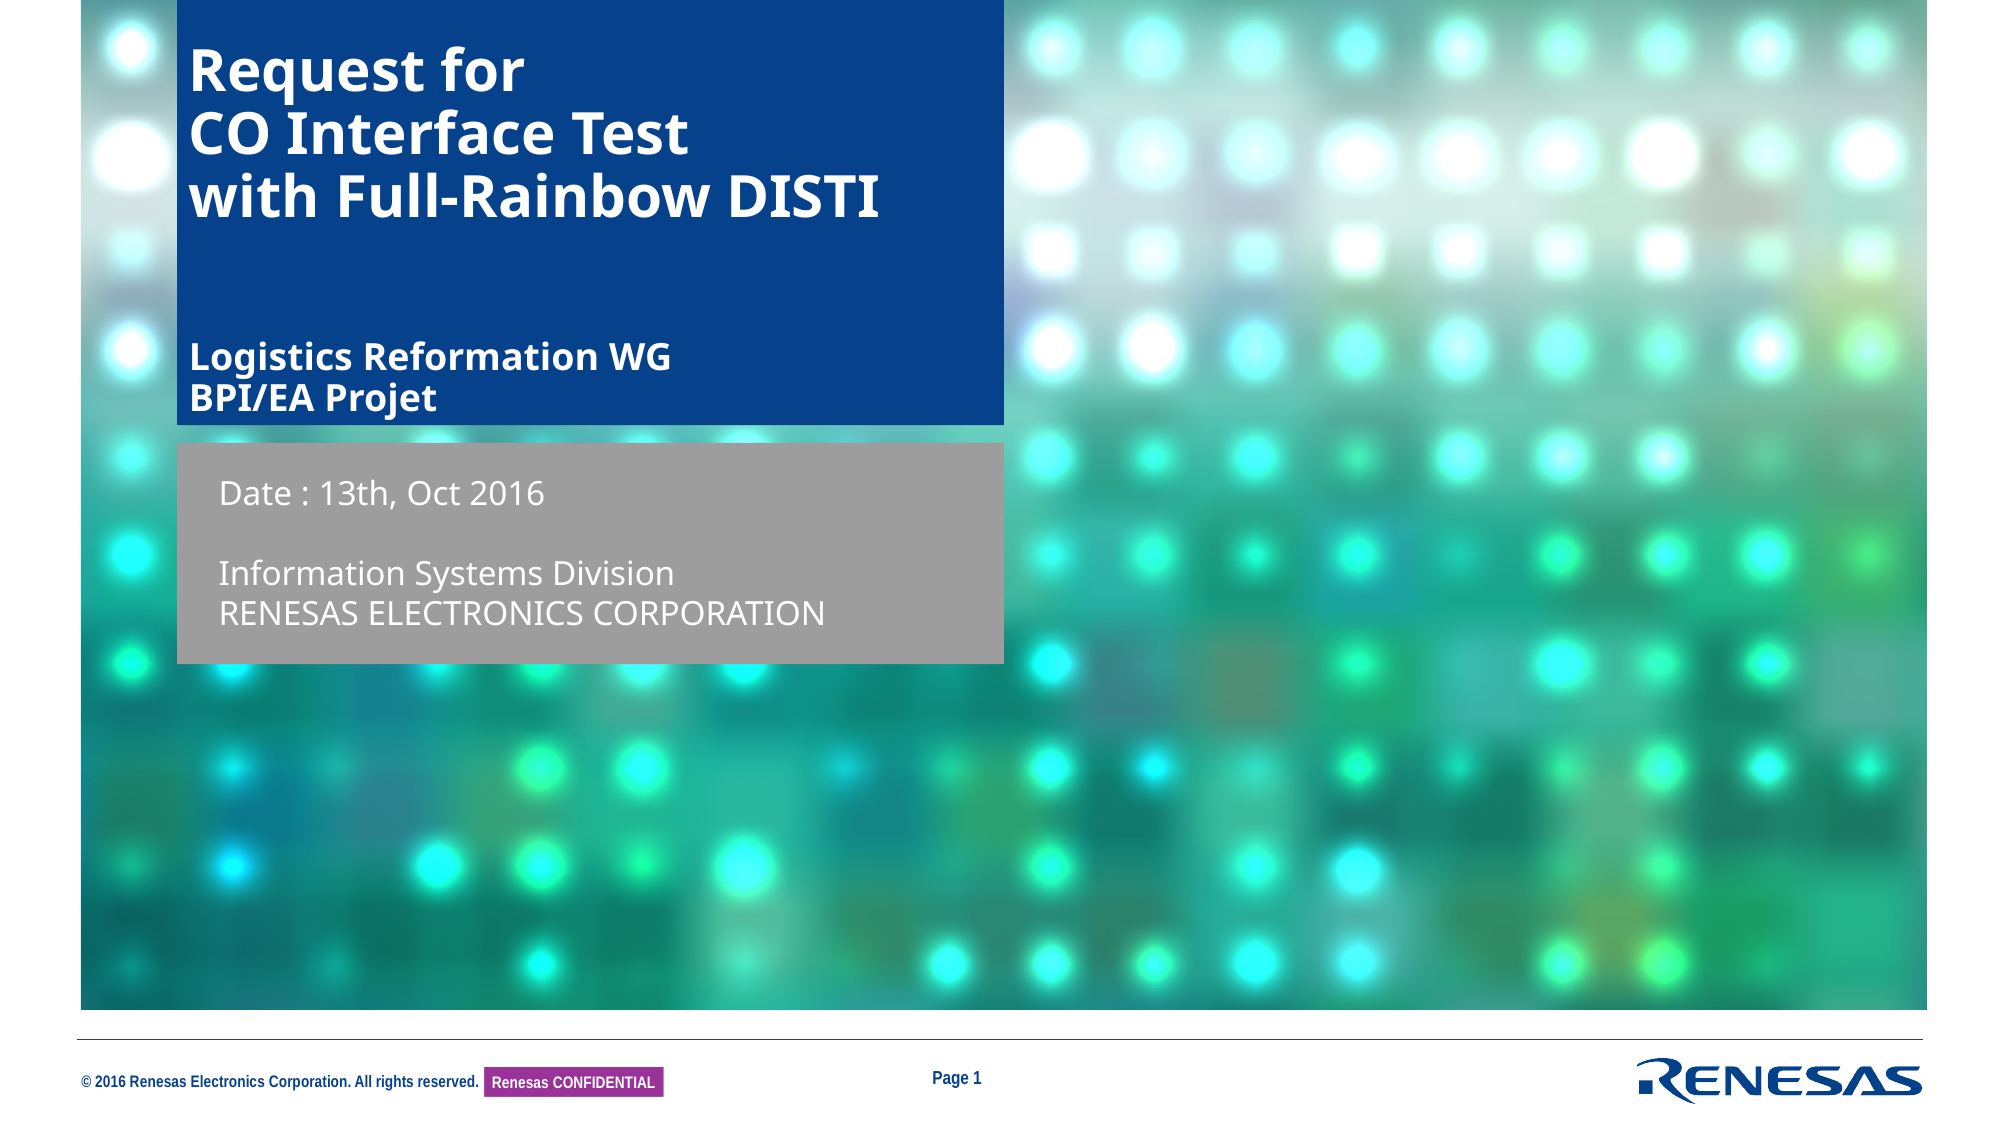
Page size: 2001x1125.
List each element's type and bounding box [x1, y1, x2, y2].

picture [80, 0, 1928, 1010]
picture [1637, 1058, 1922, 1104]
